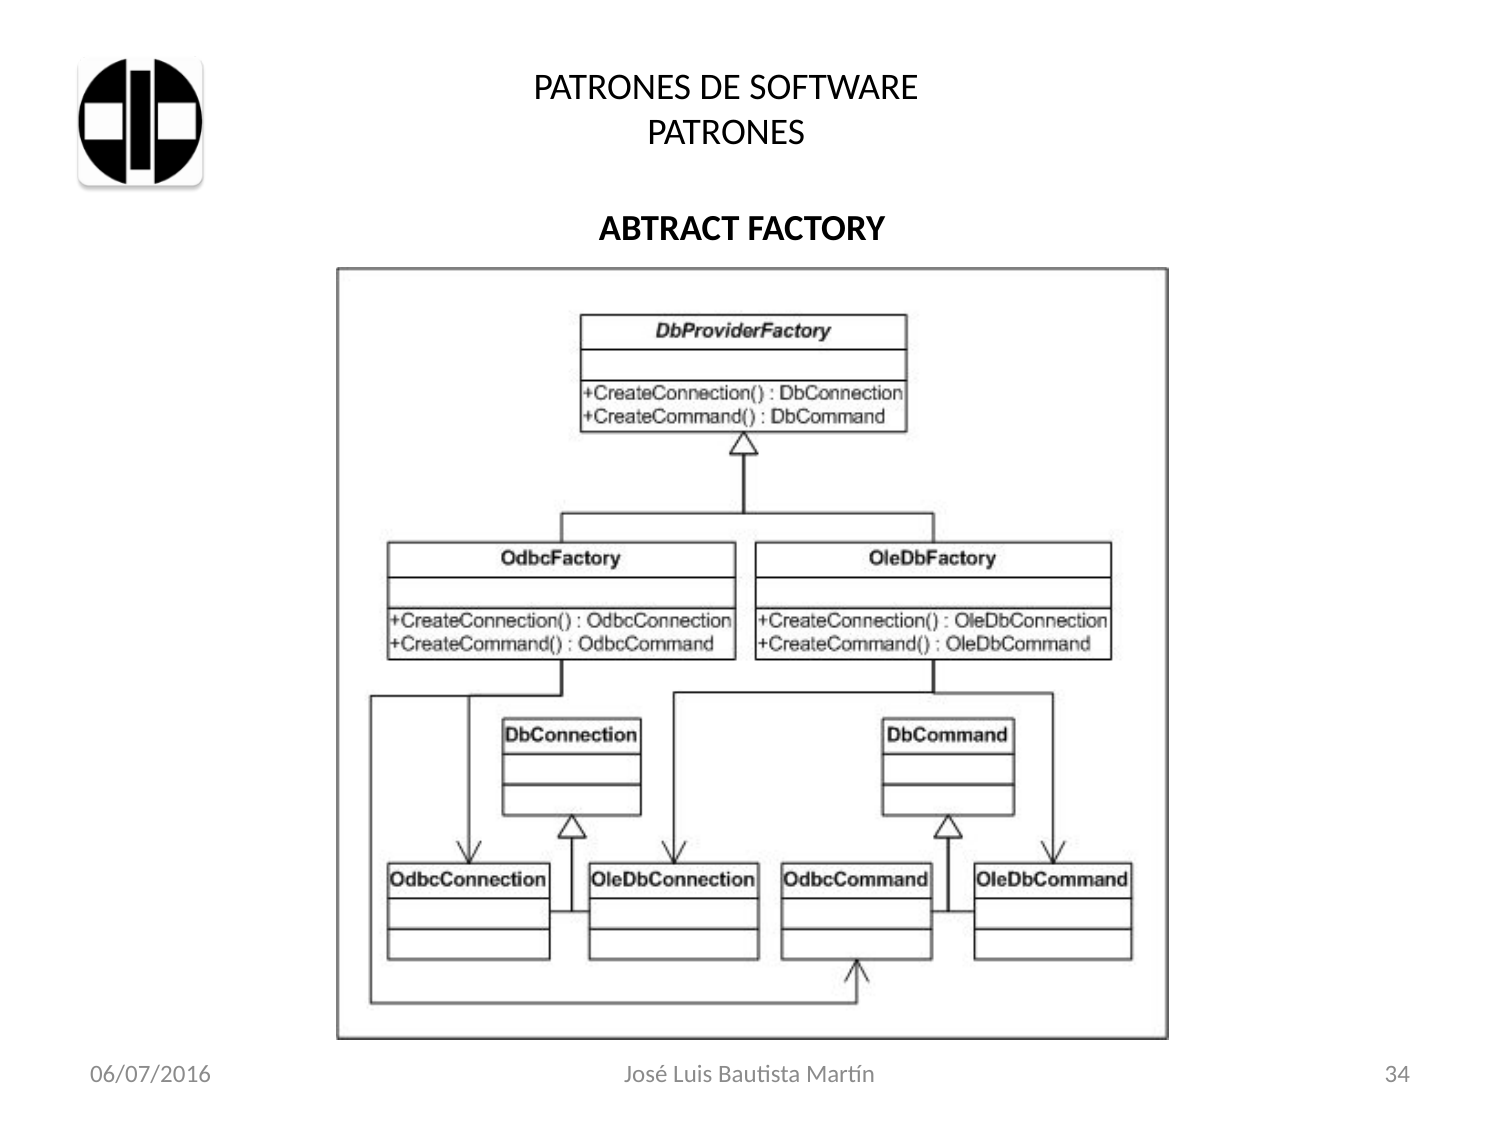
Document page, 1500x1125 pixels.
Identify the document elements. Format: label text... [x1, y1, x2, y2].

footer José Luis Bautista Martín [512, 1049, 988, 1103]
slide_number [75, 1042, 425, 1103]
picture [336, 266, 1169, 1040]
picture [61, 40, 219, 203]
title ABTRACT FACTORY [67, 196, 1418, 256]
text_box PATRONES DE SOFTWARE PATRONES [242, 54, 1211, 160]
slide_number 34 [1074, 1042, 1425, 1103]
